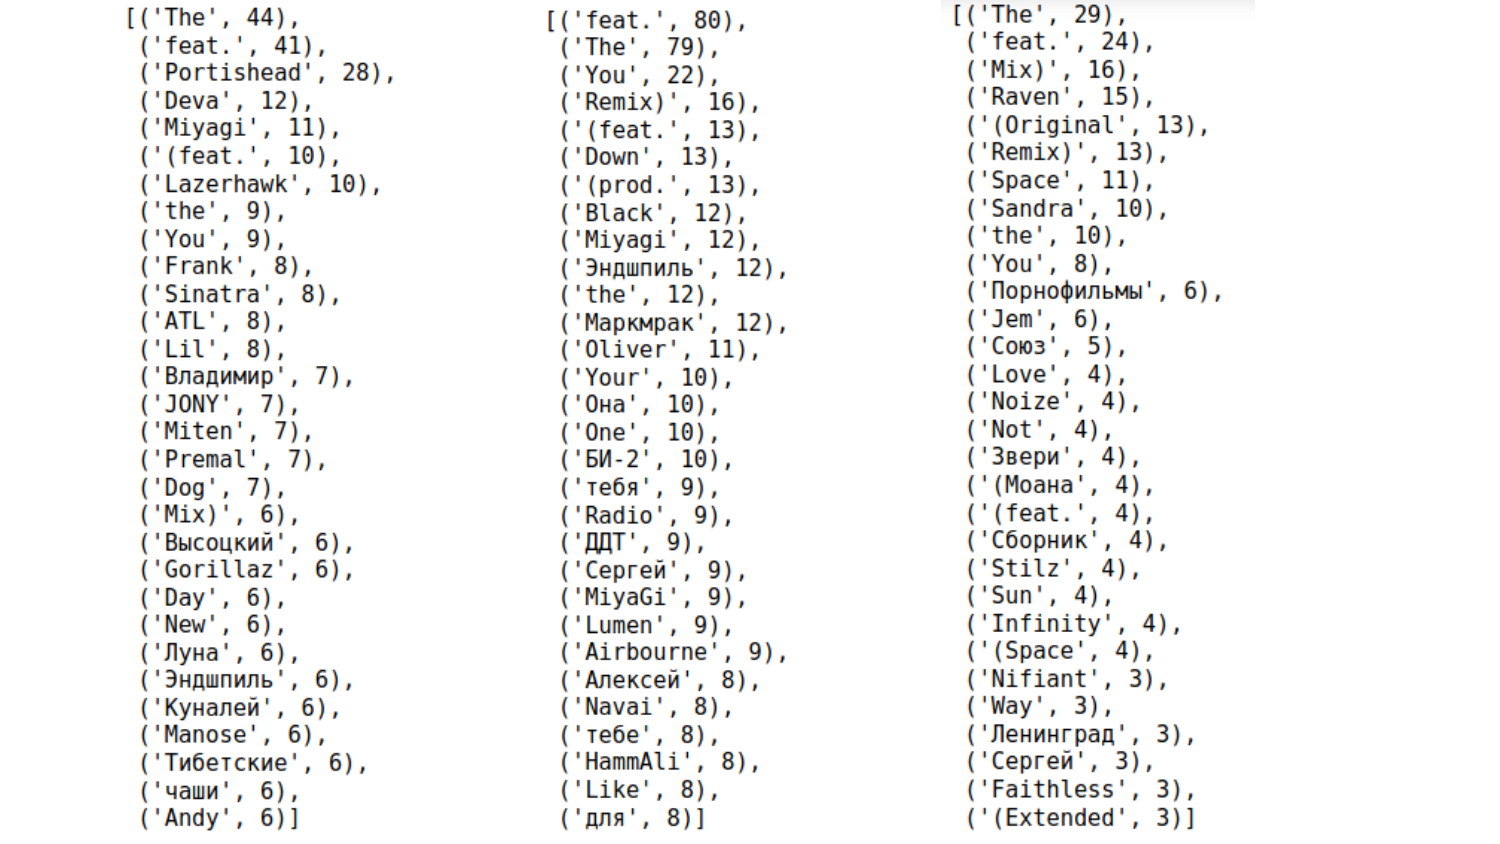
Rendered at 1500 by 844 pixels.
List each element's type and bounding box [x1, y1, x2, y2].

picture [543, 0, 829, 844]
picture [116, 0, 448, 844]
picture [941, 0, 1255, 844]
